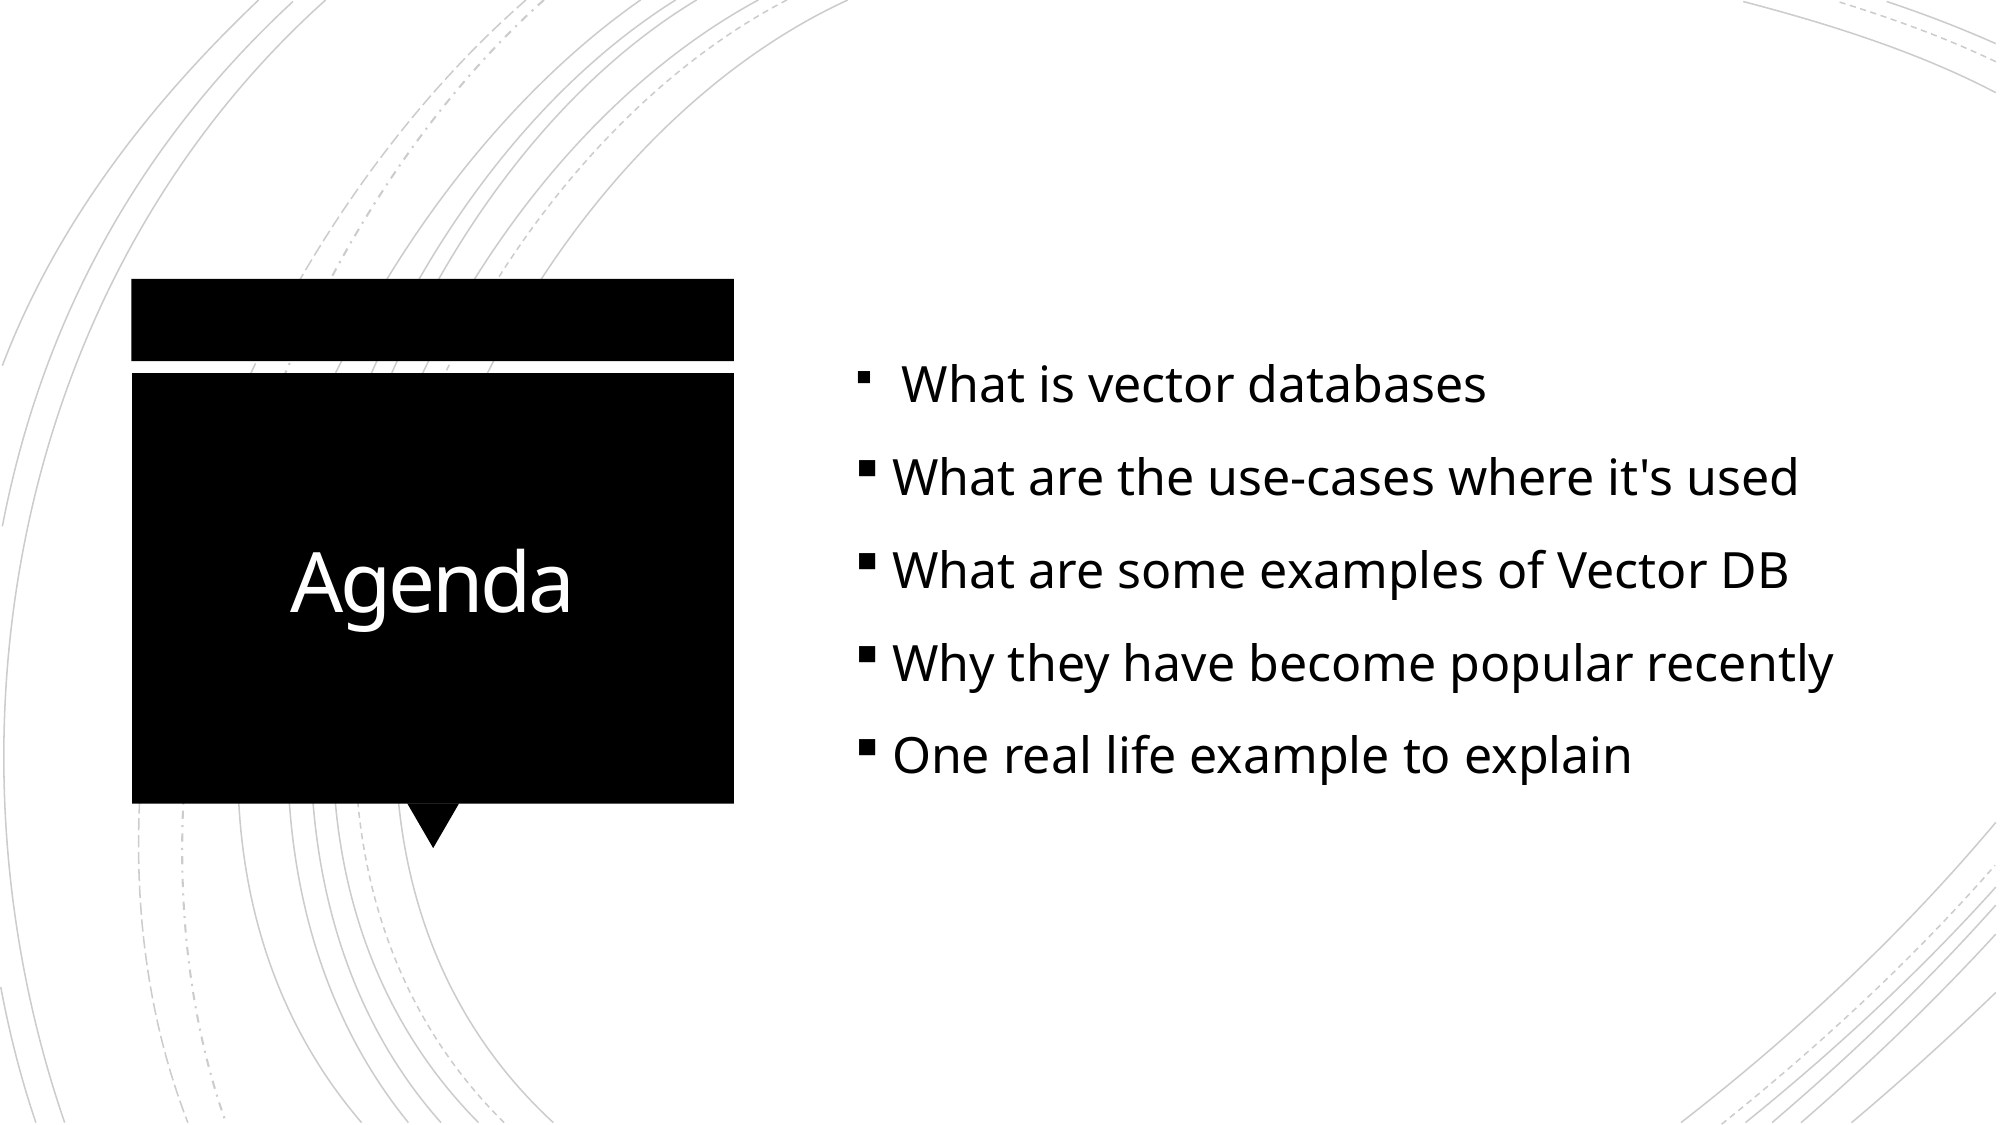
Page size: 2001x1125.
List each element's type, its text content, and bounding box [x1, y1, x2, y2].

list What is vector databases What are the use-cases where it's used What are some examples of Vector DB Why they have become popular recently One real life example to explain [839, 131, 1871, 993]
title Agenda [145, 385, 720, 789]
